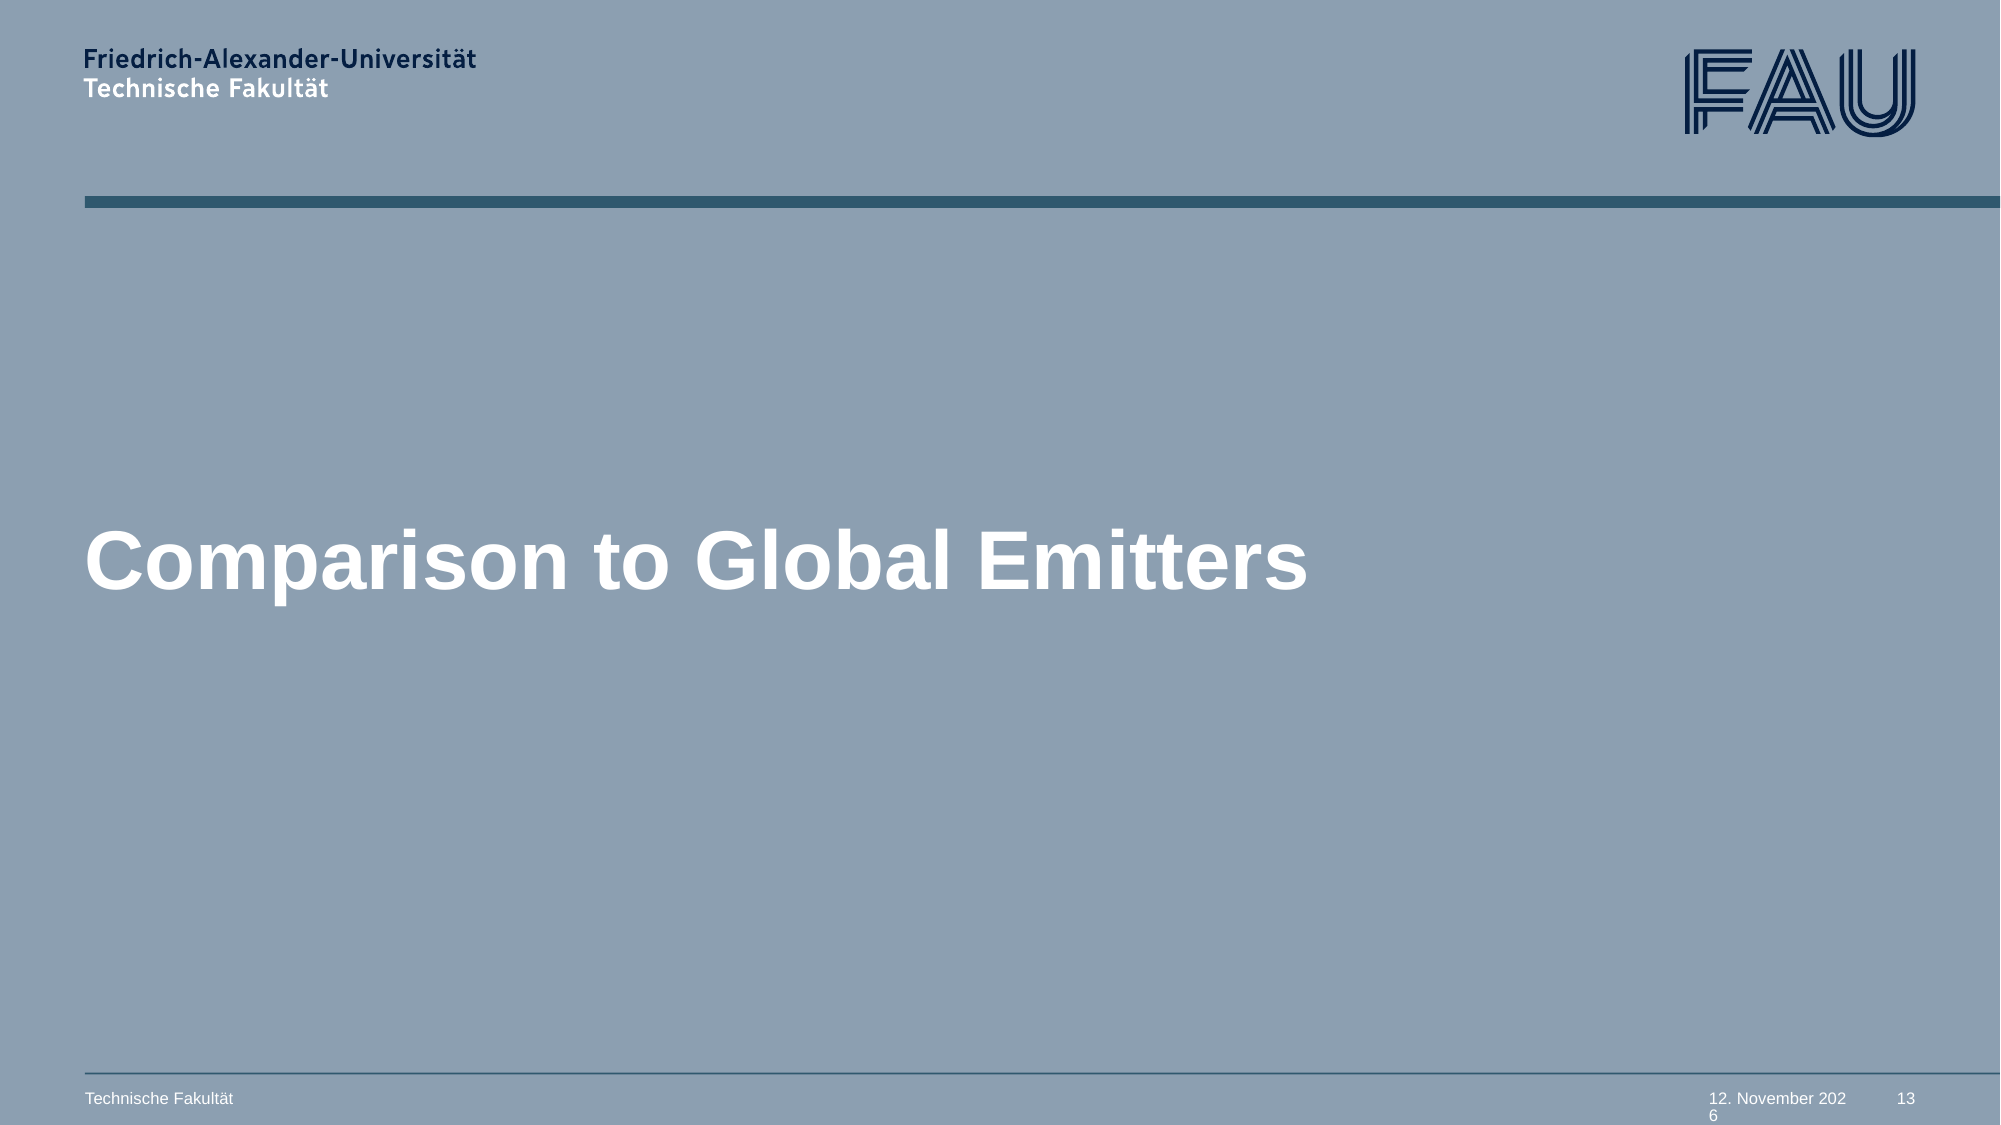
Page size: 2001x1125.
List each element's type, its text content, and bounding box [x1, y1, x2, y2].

footer Technische Fakultät [85, 1088, 983, 1109]
slide_number 13 [1883, 1088, 1916, 1109]
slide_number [1708, 1088, 1849, 1109]
title Comparison to Global Emitters [85, 517, 1916, 608]
